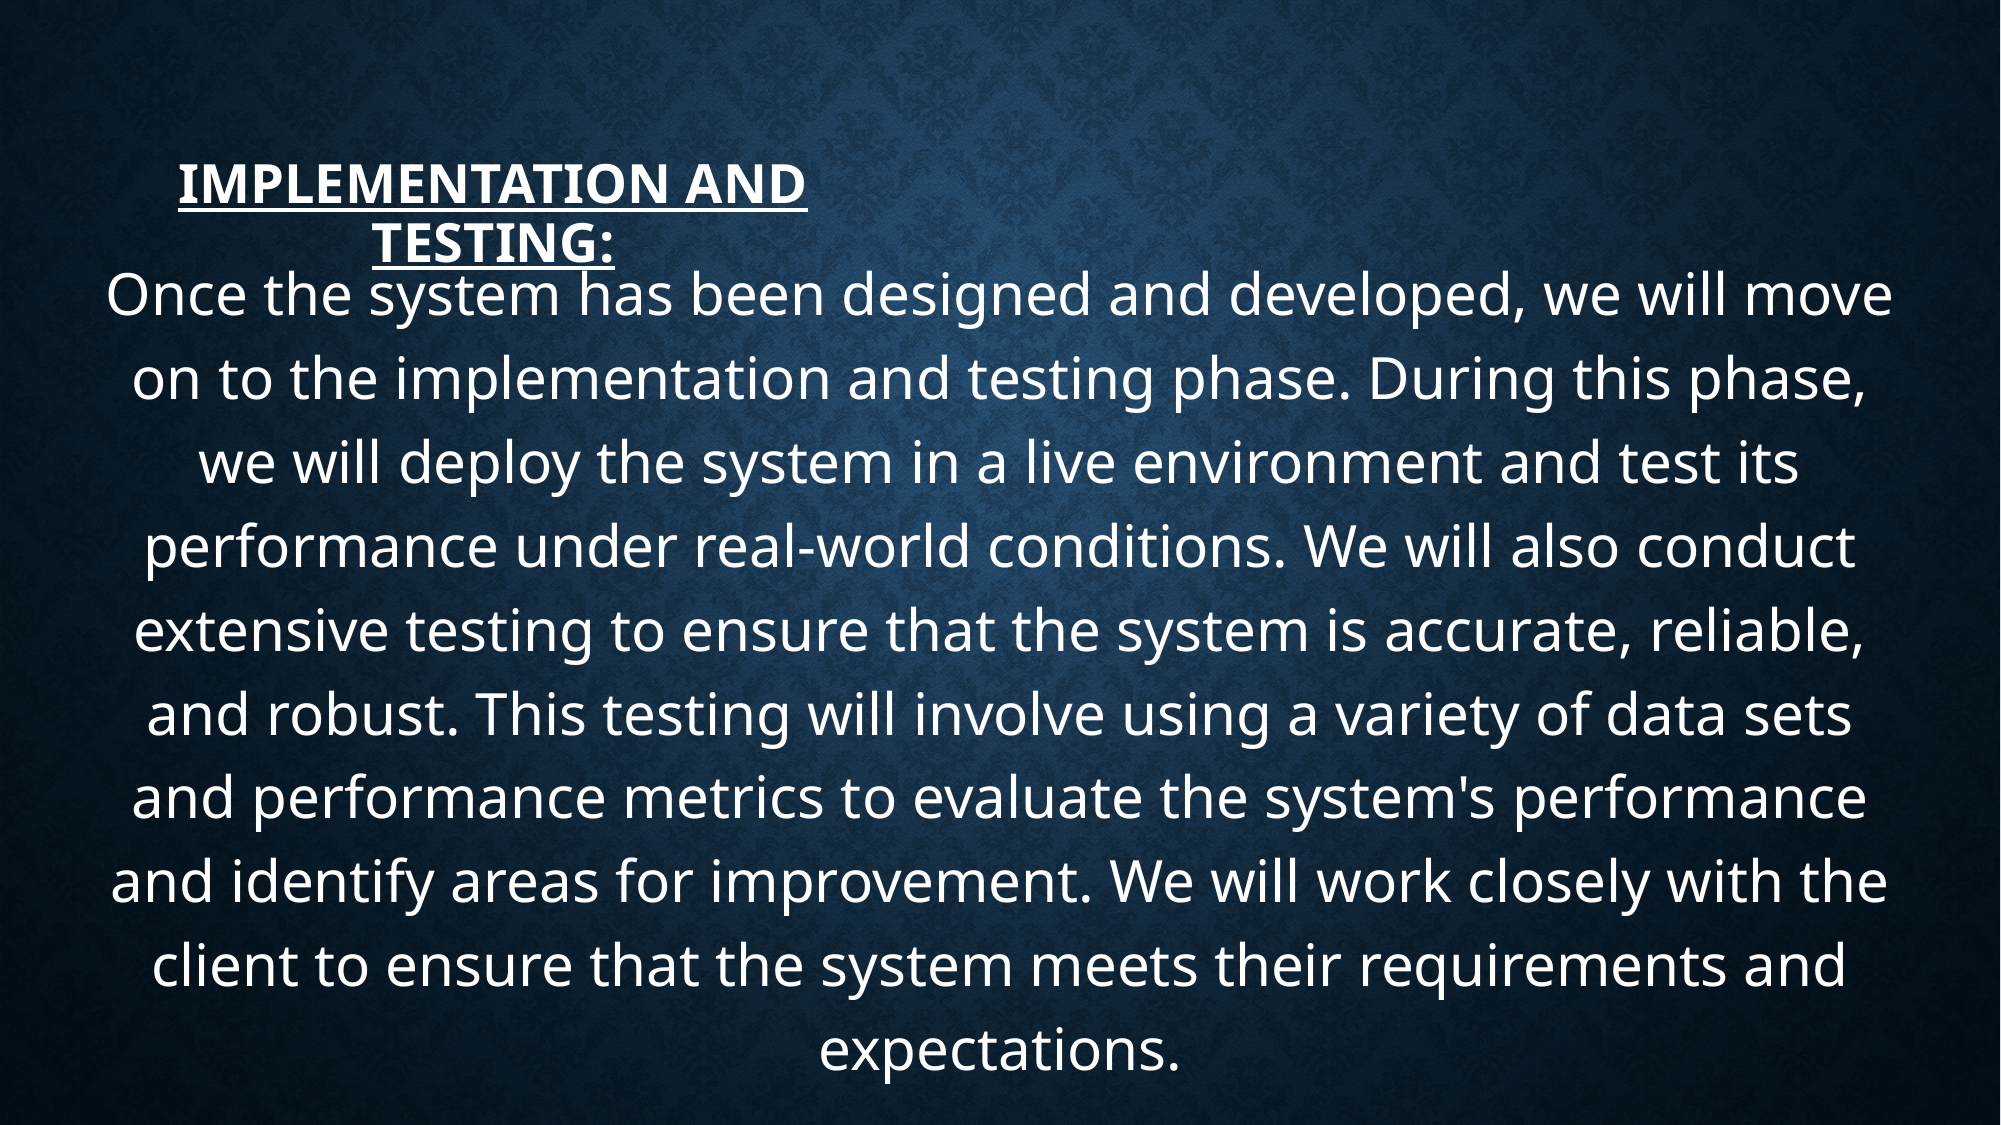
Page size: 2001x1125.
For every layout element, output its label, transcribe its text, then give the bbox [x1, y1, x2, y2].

list [842, 125, 1858, 975]
title Implementation and Testing: [39, 149, 842, 282]
list Once the system has been designed and developed, we will move on to the implementation and testing phase. During this phase, we will deploy the system in a live environment and test its performance under real-world conditions. We will also conduct extensive testing to ensure that the system is accurate, reliable, and robust. This testing will involve using a variety of data sets and performance metrics to evaluate the system's performance and identify areas for improvement. We will work closely with the client to ensure that the system meets their requirements and expectations. [77, 251, 1923, 1075]
